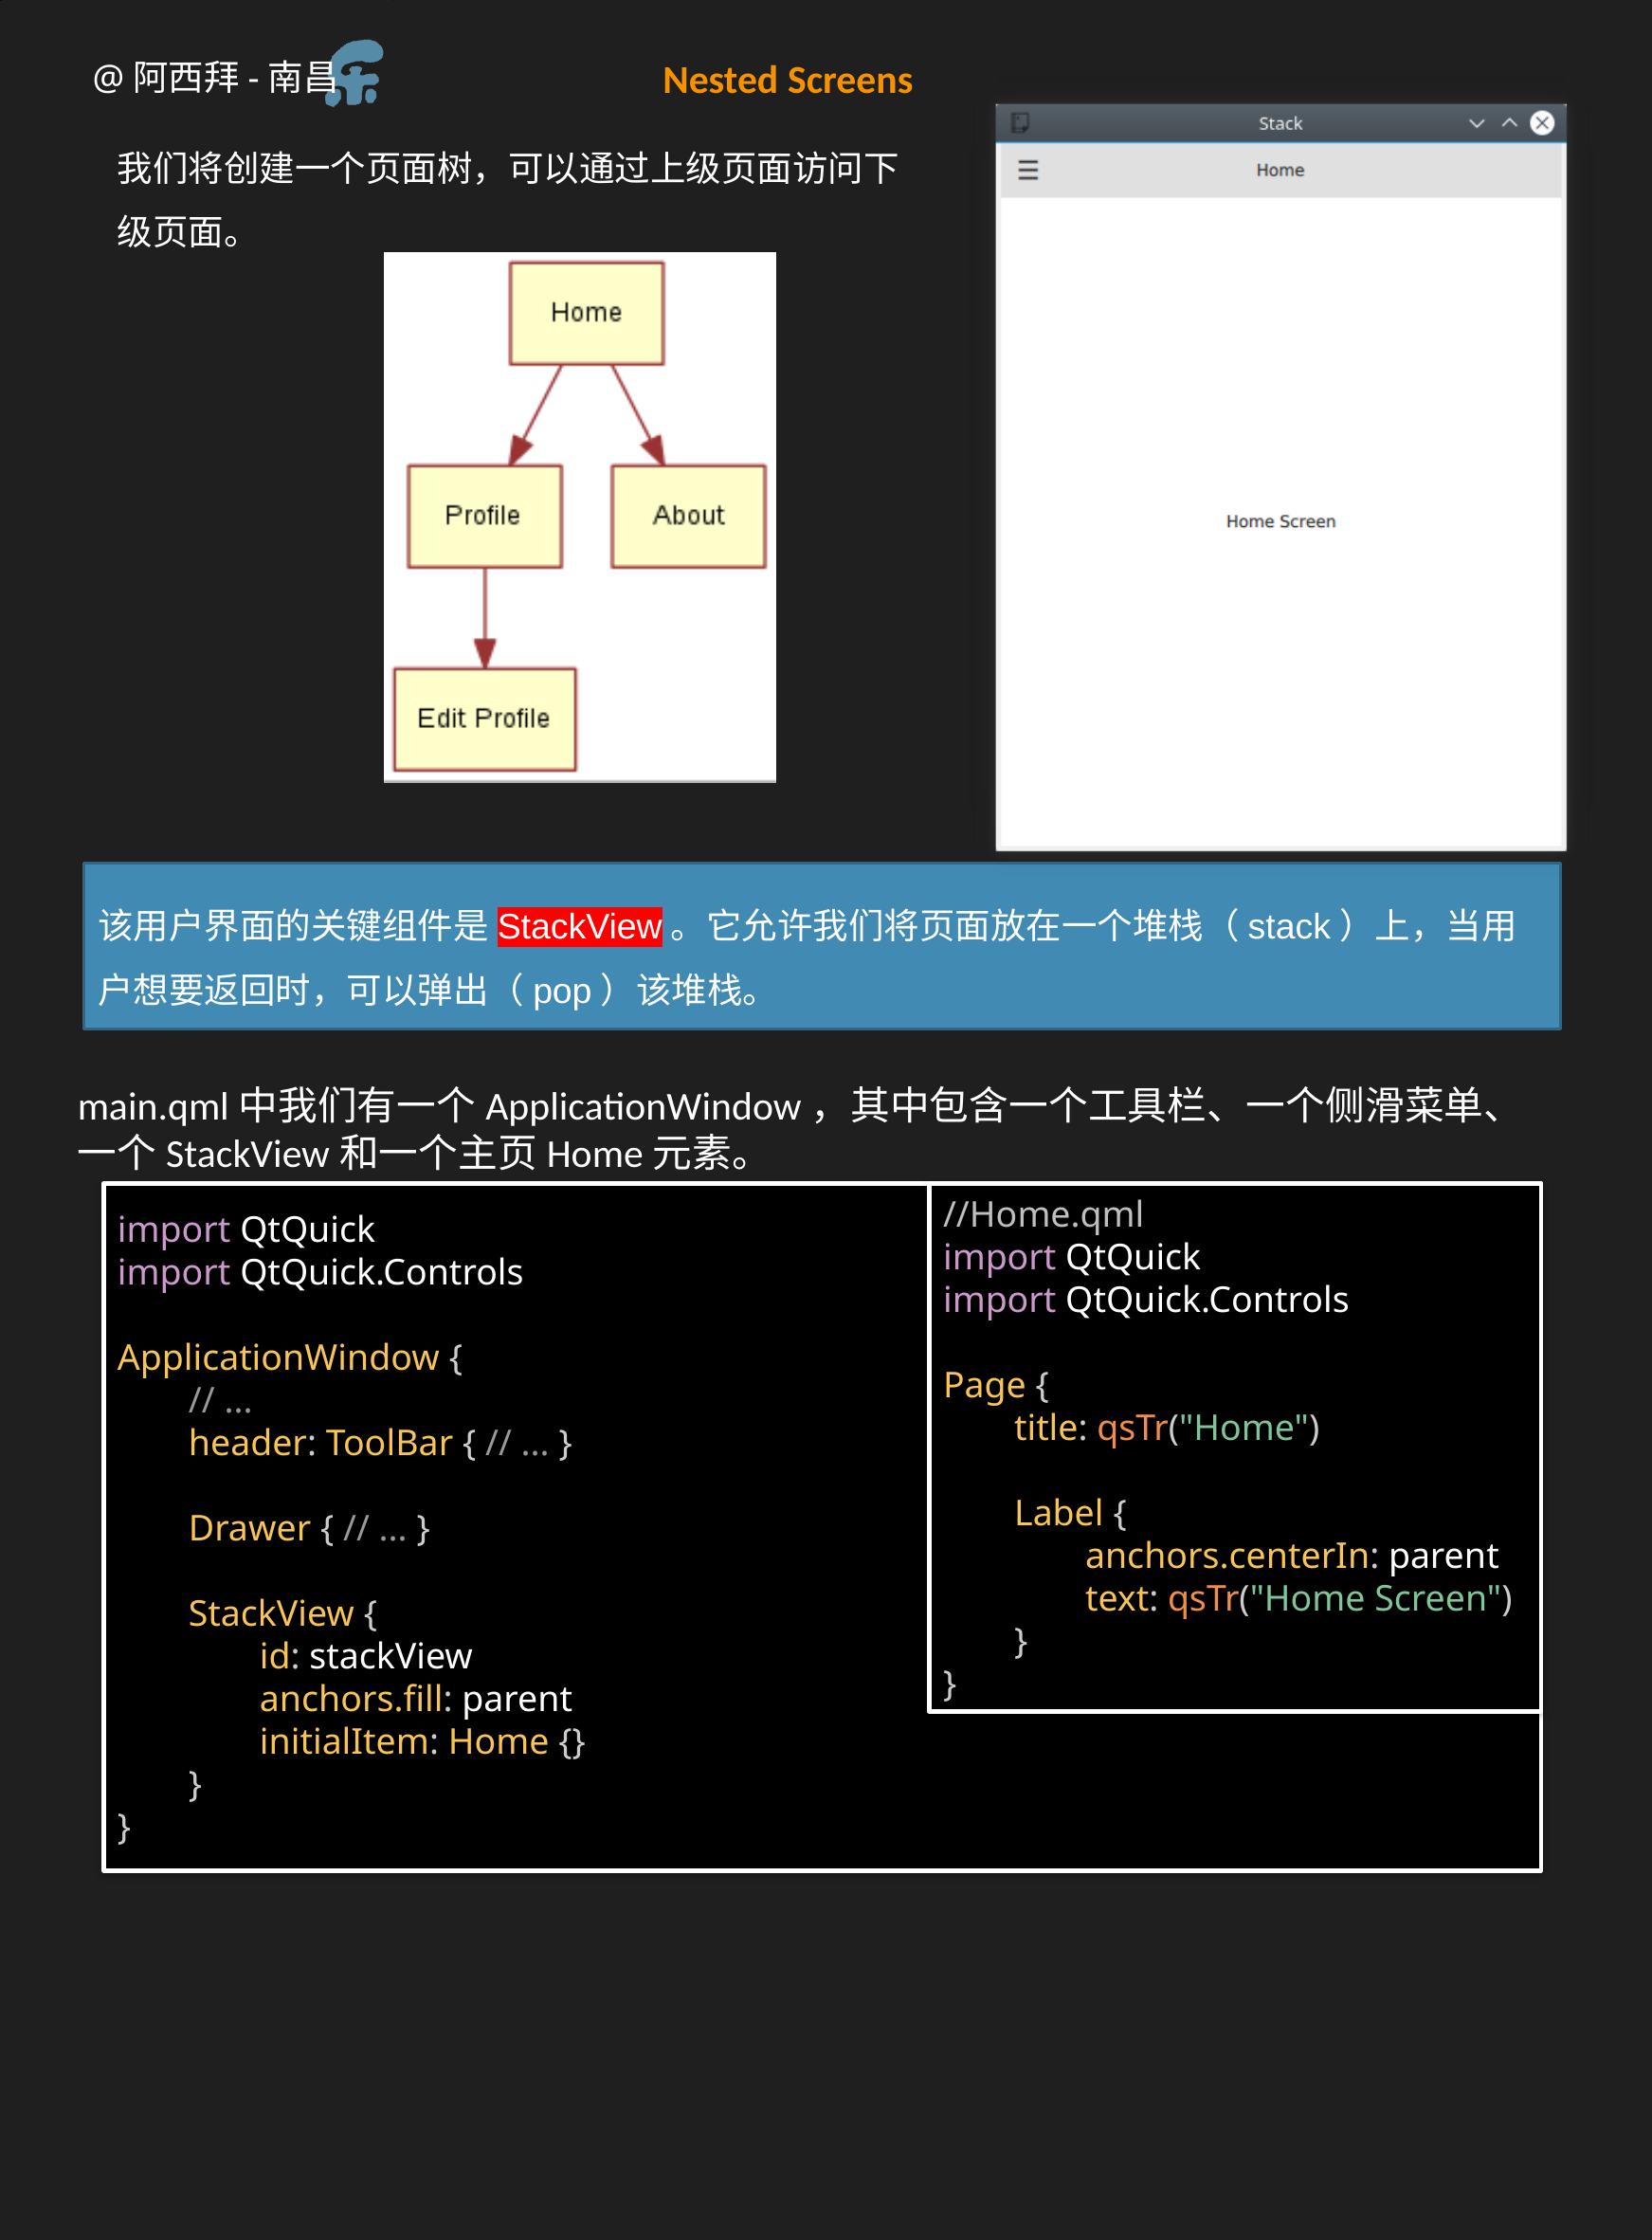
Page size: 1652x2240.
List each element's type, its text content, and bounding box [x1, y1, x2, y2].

text_box import QtQuick import QtQuick.Controls ApplicationWindow { // ... header: ToolBar { // ... } Drawer { // ... } StackView { id: stackView anchors.fill: parent initialItem: Home {} } } [101, 1181, 1543, 1873]
text_box main.qml中我们有一个ApplicationWindow，其中包含一个工具栏、一个侧滑菜单、一个StackView和一个主页Home元素。 [64, 1073, 1561, 1183]
text_box Nested Screens [648, 46, 928, 108]
text_box //Home.qml import QtQuick import QtQuick.Controls Page { title: qsTr("Home") Label { anchors.centerIn: parent text: qsTr("Home Screen") } } [927, 1181, 1543, 1714]
text_box 该用户界面的关键组件是StackView。它允许我们将页面放在一个堆栈（stack）上，当用户想要返回时，可以弹出（pop）该堆栈。 [82, 862, 1562, 1030]
text_box 我们将创建一个页面树，可以通过上级页面访问下级页面。 [103, 117, 930, 260]
picture [0, 0, 1652, 2240]
